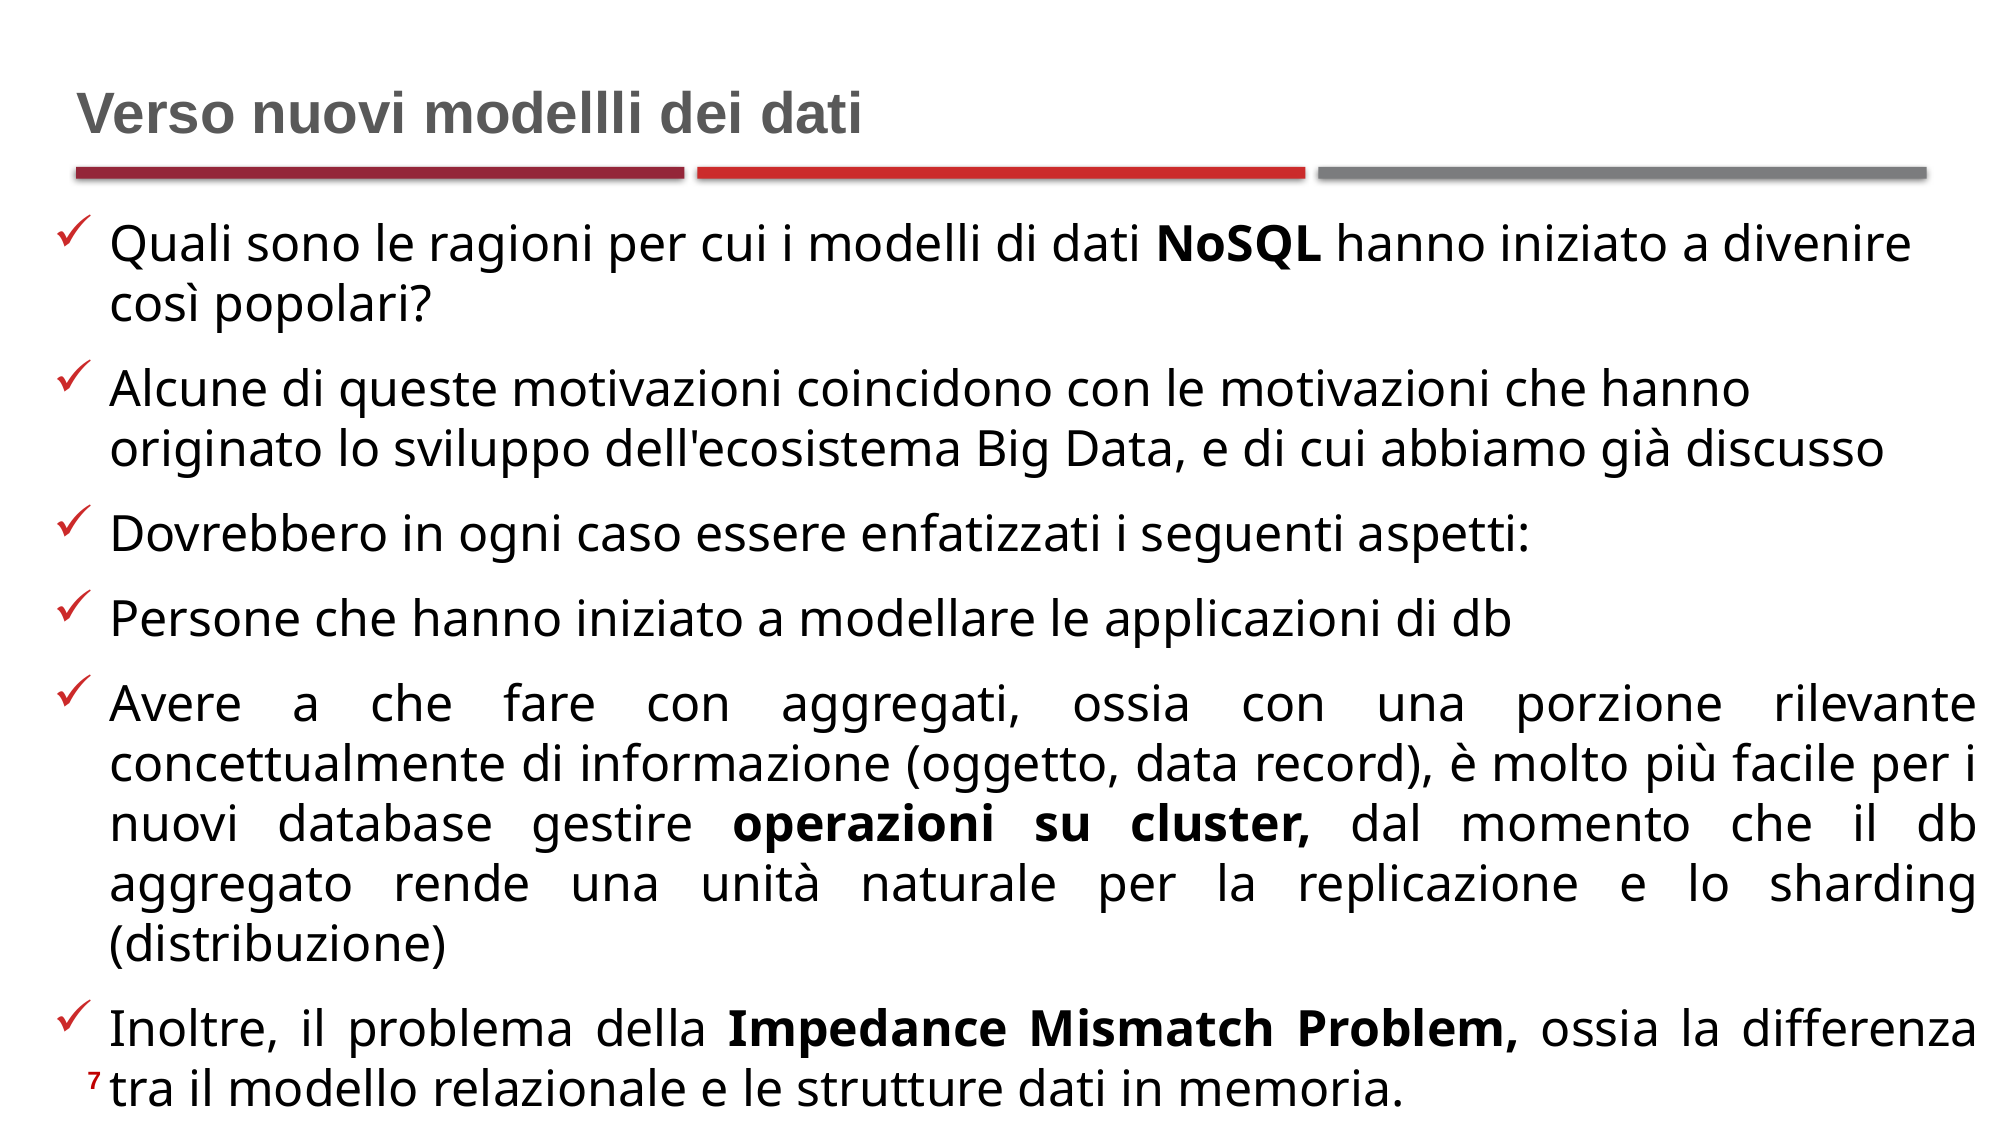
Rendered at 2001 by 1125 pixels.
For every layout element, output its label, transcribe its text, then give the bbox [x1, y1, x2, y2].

slide_number 7 [53, 1049, 136, 1110]
title Verso nuovi modellli dei dati [76, 82, 1926, 146]
list Quali sono le ragioni per cui i modelli di dati NoSQL hanno iniziato a divenire così popolari? Alcune di queste motivazioni coincidono con le motivazioni che hanno originato lo sviluppo dell'ecosistema Big Data, e di cui abbiamo già discusso Dovrebbero in ogni caso essere enfatizzati i seguenti aspetti: Persone che hanno iniziato a modellare le applicazioni di db Avere a che fare con aggregati, ossia con una porzione rilevante concettualmente di informazione (oggetto, data record), è molto più facile per i nuovi database gestire operazioni su cluster, dal momento che il db aggregato rende una unità naturale per la replicazione e lo sharding (distribuzione) Inoltre, il problema della Impedance Mismatch Problem, ossia la differenza tra il modello relazionale e le strutture dati in memoria. [53, 211, 1979, 849]
